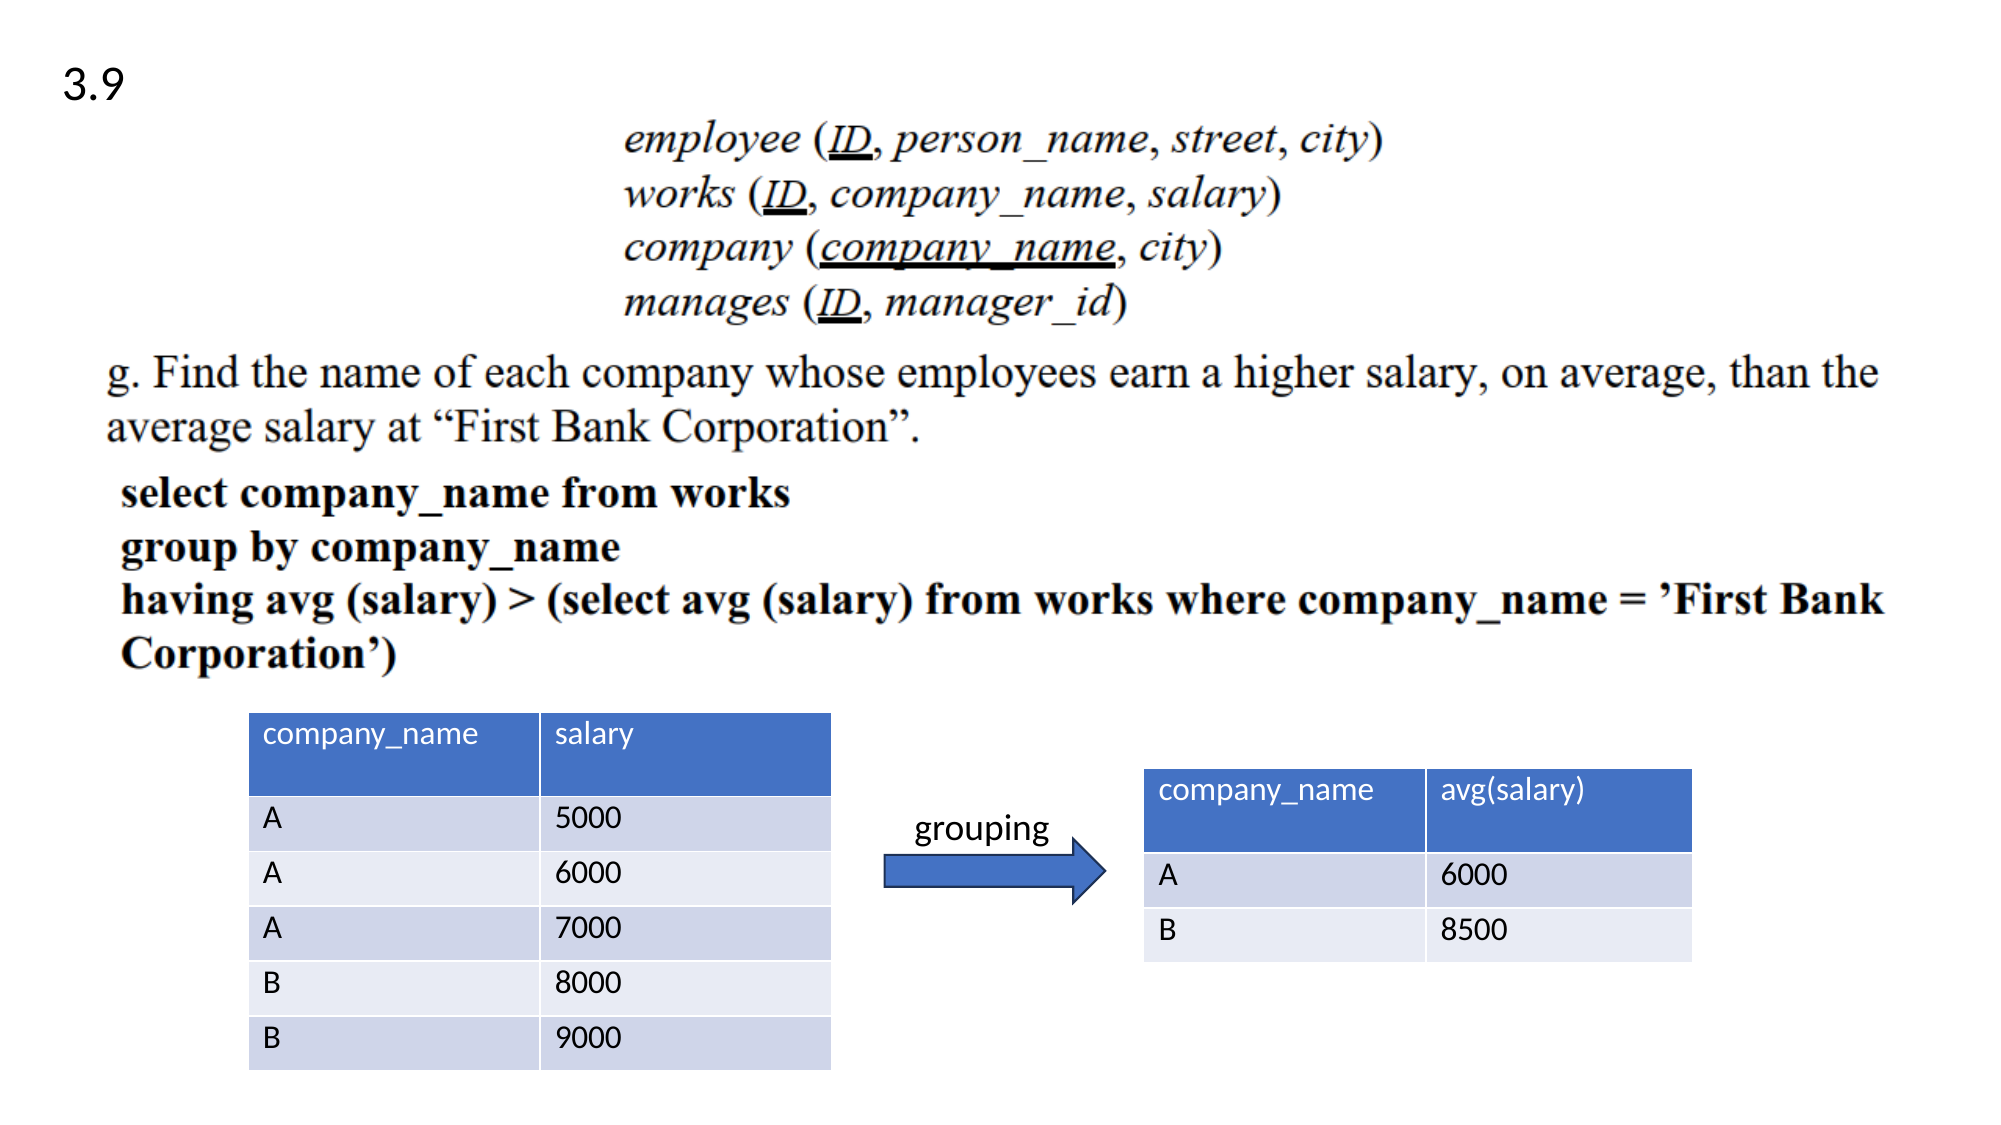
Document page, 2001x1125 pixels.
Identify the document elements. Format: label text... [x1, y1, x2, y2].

table_cell A [1144, 854, 1425, 907]
table_cell A [249, 852, 539, 905]
table_header avg(salary) [1427, 769, 1692, 852]
table_cell 9000 [541, 1017, 831, 1070]
table_cell 8500 [1427, 909, 1692, 962]
picture [610, 115, 1390, 330]
table_cell 6000 [541, 852, 831, 905]
table_cell B [249, 1017, 539, 1070]
table_header salary [541, 713, 831, 796]
table_cell 7000 [541, 907, 831, 960]
table_header company_name [1144, 769, 1425, 852]
text_box grouping [899, 795, 1065, 856]
table_header company_name [249, 713, 539, 796]
table_cell B [1144, 909, 1425, 962]
table_cell 6000 [1427, 854, 1692, 907]
table_cell A [249, 797, 539, 851]
text_box [883, 836, 1107, 906]
picture [105, 348, 1895, 456]
table_cell B [249, 962, 539, 1015]
table_cell 5000 [541, 797, 831, 851]
text_box 3.9 [47, 42, 140, 118]
table_cell A [249, 907, 539, 960]
picture [112, 469, 1887, 683]
table_cell 8000 [541, 962, 831, 1015]
